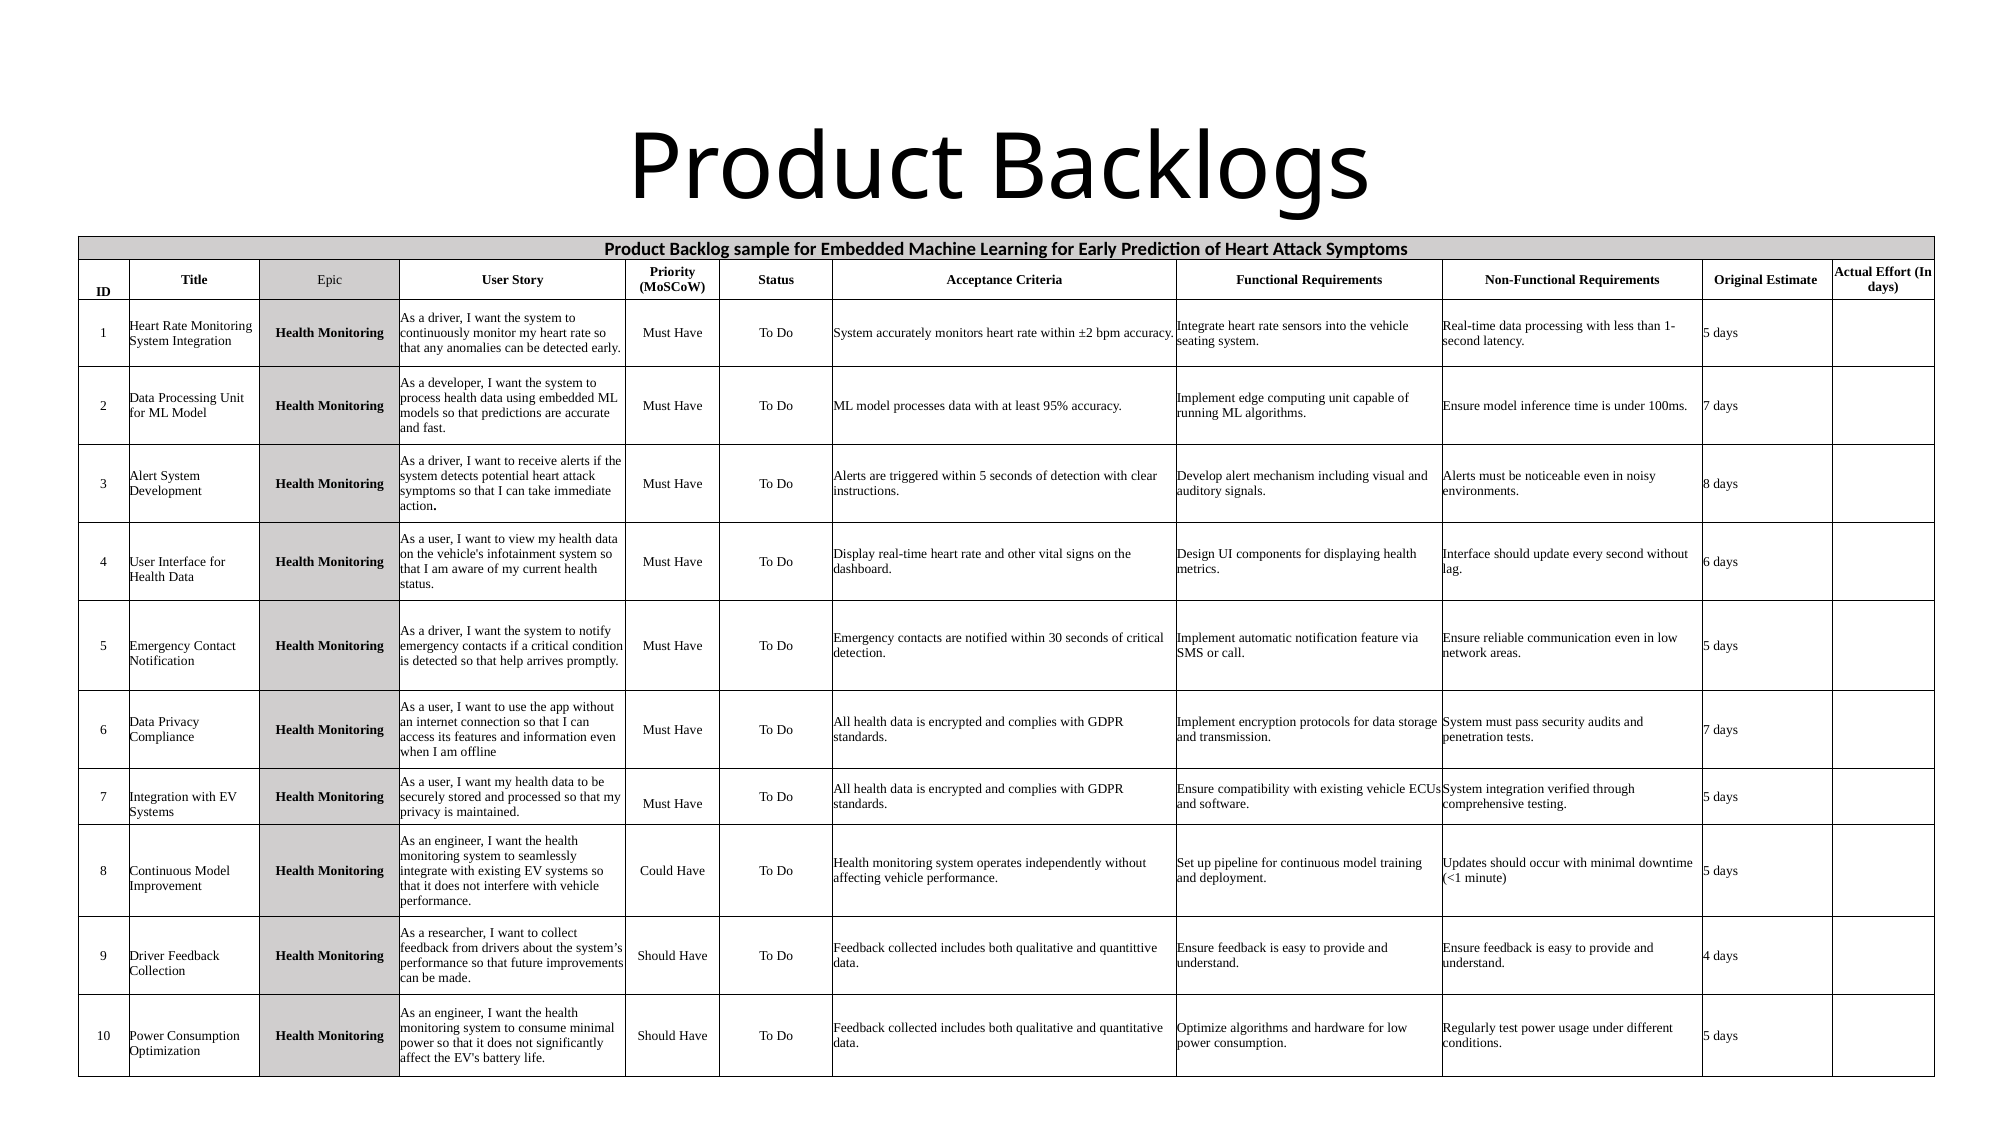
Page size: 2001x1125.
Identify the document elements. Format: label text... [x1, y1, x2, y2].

table_cell As a user, I want my health data to be securely stored and processed so that my privacy is maintained. [400, 769, 625, 824]
table_cell Could Have [626, 825, 719, 916]
table_cell [1833, 995, 1934, 1076]
table_cell Status [720, 260, 832, 299]
table_cell As a user, I want to use the app without an internet connection so that I can access its features and information even when I am offline [400, 691, 625, 768]
table_cell Should Have [626, 917, 719, 994]
table_cell All health data is encrypted and complies with GDPR standards. [833, 691, 1176, 768]
table_cell As a user, I want to view my health data on the vehicle's infotainment system so that I am aware of my current health status. [400, 523, 625, 600]
table_cell Health Monitoring [260, 367, 399, 444]
table_cell Heart Rate Monitoring System Integration [130, 300, 259, 366]
table_cell Health Monitoring [260, 601, 399, 690]
table_header Product Backlog sample for Embedded Machine Learning for Early Prediction of Heart Attack Symptoms [79, 237, 1934, 259]
table_cell User Interface for Health Data [130, 523, 259, 600]
table_cell 2 [79, 367, 129, 444]
table_cell Functional Requirements [1177, 260, 1442, 299]
table_cell Real-time data processing with less than 1-second latency. [1443, 300, 1702, 366]
table_cell Implement encryption protocols for data storage and transmission. [1177, 691, 1442, 768]
table_cell 5 days [1703, 300, 1832, 366]
table_cell Set up pipeline for continuous model training and deployment. [1177, 825, 1442, 916]
table_cell 8 days [1703, 445, 1832, 522]
table_cell Ensure feedback is easy to provide and understand. [1177, 917, 1442, 994]
table_cell 10 [79, 995, 129, 1076]
table_cell Driver Feedback Collection [130, 917, 259, 994]
table_cell 7 [79, 769, 129, 824]
table_cell Continuous Model Improvement [130, 825, 259, 916]
table_cell Implement automatic notification feature via SMS or call. [1177, 601, 1442, 690]
table_cell 4 days [1703, 917, 1832, 994]
table_cell Health Monitoring [260, 825, 399, 916]
table_cell 3 [79, 445, 129, 522]
table_cell [1833, 367, 1934, 444]
table_cell [1833, 523, 1934, 600]
table_cell Health Monitoring [260, 445, 399, 522]
table_cell [1833, 917, 1934, 994]
table_cell Optimize algorithms and hardware for low power consumption. [1177, 995, 1442, 1076]
table_cell Develop alert mechanism including visual and auditory signals. [1177, 445, 1442, 522]
table_cell [1833, 601, 1934, 690]
table_cell Implement edge computing unit capable of running ML algorithms. [1177, 367, 1442, 444]
table_cell Ensure model inference time is under 100ms. [1443, 367, 1702, 444]
table_cell To Do [720, 601, 832, 690]
table_cell 8 [79, 825, 129, 916]
table_cell Health Monitoring [260, 995, 399, 1076]
table_cell Health monitoring system operates independently without affecting vehicle performance. [833, 825, 1176, 916]
table_cell All health data is encrypted and complies with GDPR standards. [833, 769, 1176, 824]
table_cell System must pass security audits and penetration tests. [1443, 691, 1702, 768]
table_cell To Do [720, 367, 832, 444]
table_cell Integration with EV Systems [130, 769, 259, 824]
table_cell Emergency contacts are notified within 30 seconds of critical detection. [833, 601, 1176, 690]
table_cell [1833, 769, 1934, 824]
table_cell Emergency Contact Notification [130, 601, 259, 690]
table_cell To Do [720, 917, 832, 994]
table_cell Actual Effort (In days) [1833, 260, 1934, 299]
table_cell [1833, 691, 1934, 768]
table_cell Feedback collected includes both qualitative and quantittive data. [833, 917, 1176, 994]
table_cell 5 days [1703, 769, 1832, 824]
table_cell Health Monitoring [260, 523, 399, 600]
table_cell Priority (MoSCoW) [626, 260, 719, 299]
table_cell Health Monitoring [260, 691, 399, 768]
table_cell As a driver, I want the system to notify emergency contacts if a critical condition is detected so that help arrives promptly. [400, 601, 625, 690]
table_cell User Story [400, 260, 625, 299]
table_cell Alert System Development [130, 445, 259, 522]
table_cell As an engineer, I want the health monitoring system to consume minimal power so that it does not significantly affect the EV's battery life. [400, 995, 625, 1076]
table_cell To Do [720, 523, 832, 600]
table_cell Data Processing Unit for ML Model [130, 367, 259, 444]
table_cell 9 [79, 917, 129, 994]
table_cell Data Privacy Compliance [130, 691, 259, 768]
table_cell Health Monitoring [260, 300, 399, 366]
table_cell As a driver, I want to receive alerts if the system detects potential heart attack symptoms so that I can take immediate action. [400, 445, 625, 522]
table_cell Must Have [626, 300, 719, 366]
table_cell 6 days [1703, 523, 1832, 600]
table_cell 5 [79, 601, 129, 690]
table_cell Display real-time heart rate and other vital signs on the dashboard. [833, 523, 1176, 600]
table_cell Epic [260, 260, 399, 299]
table_cell System accurately monitors heart rate within ±2 bpm accuracy. [833, 300, 1176, 366]
table_cell As an engineer, I want the health monitoring system to seamlessly integrate with existing EV systems so that it does not interfere with vehicle performance. [400, 825, 625, 916]
table_cell [1833, 300, 1934, 366]
table_cell Must Have [626, 523, 719, 600]
table_cell 1 [79, 300, 129, 366]
table_cell Must Have [626, 769, 719, 824]
table_cell Non-Functional Requirements [1443, 260, 1702, 299]
table_cell Must Have [626, 445, 719, 522]
table_cell 5 days [1703, 601, 1832, 690]
table_cell To Do [720, 769, 832, 824]
table_cell 6 [79, 691, 129, 768]
table_cell 5 days [1703, 825, 1832, 916]
table_cell 5 days [1703, 995, 1832, 1076]
table_cell As a driver, I want the system to continuously monitor my heart rate so that any anomalies can be detected early. [400, 300, 625, 366]
table_cell Must Have [626, 367, 719, 444]
table_cell [1833, 825, 1934, 916]
table_cell Should Have [626, 995, 719, 1076]
table_cell 7 days [1703, 367, 1832, 444]
table_cell To Do [720, 995, 832, 1076]
table_cell Must Have [626, 601, 719, 690]
table_cell To Do [720, 825, 832, 916]
table_cell Alerts are triggered within 5 seconds of detection with clear instructions. [833, 445, 1176, 522]
table_cell Updates should occur with minimal downtime (<1 minute) [1443, 825, 1702, 916]
title Product Backlogs [137, 59, 1863, 236]
table_cell ML model processes data with at least 95% accuracy. [833, 367, 1176, 444]
table_cell Title [130, 260, 259, 299]
table_cell To Do [720, 300, 832, 366]
table_cell To Do [720, 445, 832, 522]
table_cell 7 days [1703, 691, 1832, 768]
table_cell Ensure feedback is easy to provide and understand. [1443, 917, 1702, 994]
table_cell Acceptance Criteria [833, 260, 1176, 299]
table_cell Integrate heart rate sensors into the vehicle seating system. [1177, 300, 1442, 366]
table_cell As a developer, I want the system to process health data using embedded ML models so that predictions are accurate and fast. [400, 367, 625, 444]
table_cell Feedback collected includes both qualitative and quantitative data. [833, 995, 1176, 1076]
table_cell Regularly test power usage under different conditions. [1443, 995, 1702, 1076]
table_cell Ensure compatibility with existing vehicle ECUs and software. [1177, 769, 1442, 824]
table_cell [1833, 445, 1934, 522]
table_cell Power Consumption Optimization [130, 995, 259, 1076]
table_cell System integration verified through comprehensive testing. [1443, 769, 1702, 824]
table_cell ID [79, 260, 129, 299]
table_cell Must Have [626, 691, 719, 768]
table_cell Interface should update every second without lag. [1443, 523, 1702, 600]
table_cell Health Monitoring [260, 769, 399, 824]
table_cell To Do [720, 691, 832, 768]
table_cell Alerts must be noticeable even in noisy environments. [1443, 445, 1702, 522]
table_cell As a researcher, I want to collect feedback from drivers about the system’s performance so that future improvements can be made. [400, 917, 625, 994]
table_cell Original Estimate [1703, 260, 1832, 299]
table_cell Health Monitoring [260, 917, 399, 994]
table_cell Design UI components for displaying health metrics. [1177, 523, 1442, 600]
table_cell Ensure reliable communication even in low network areas. [1443, 601, 1702, 690]
table_cell 4 [79, 523, 129, 600]
